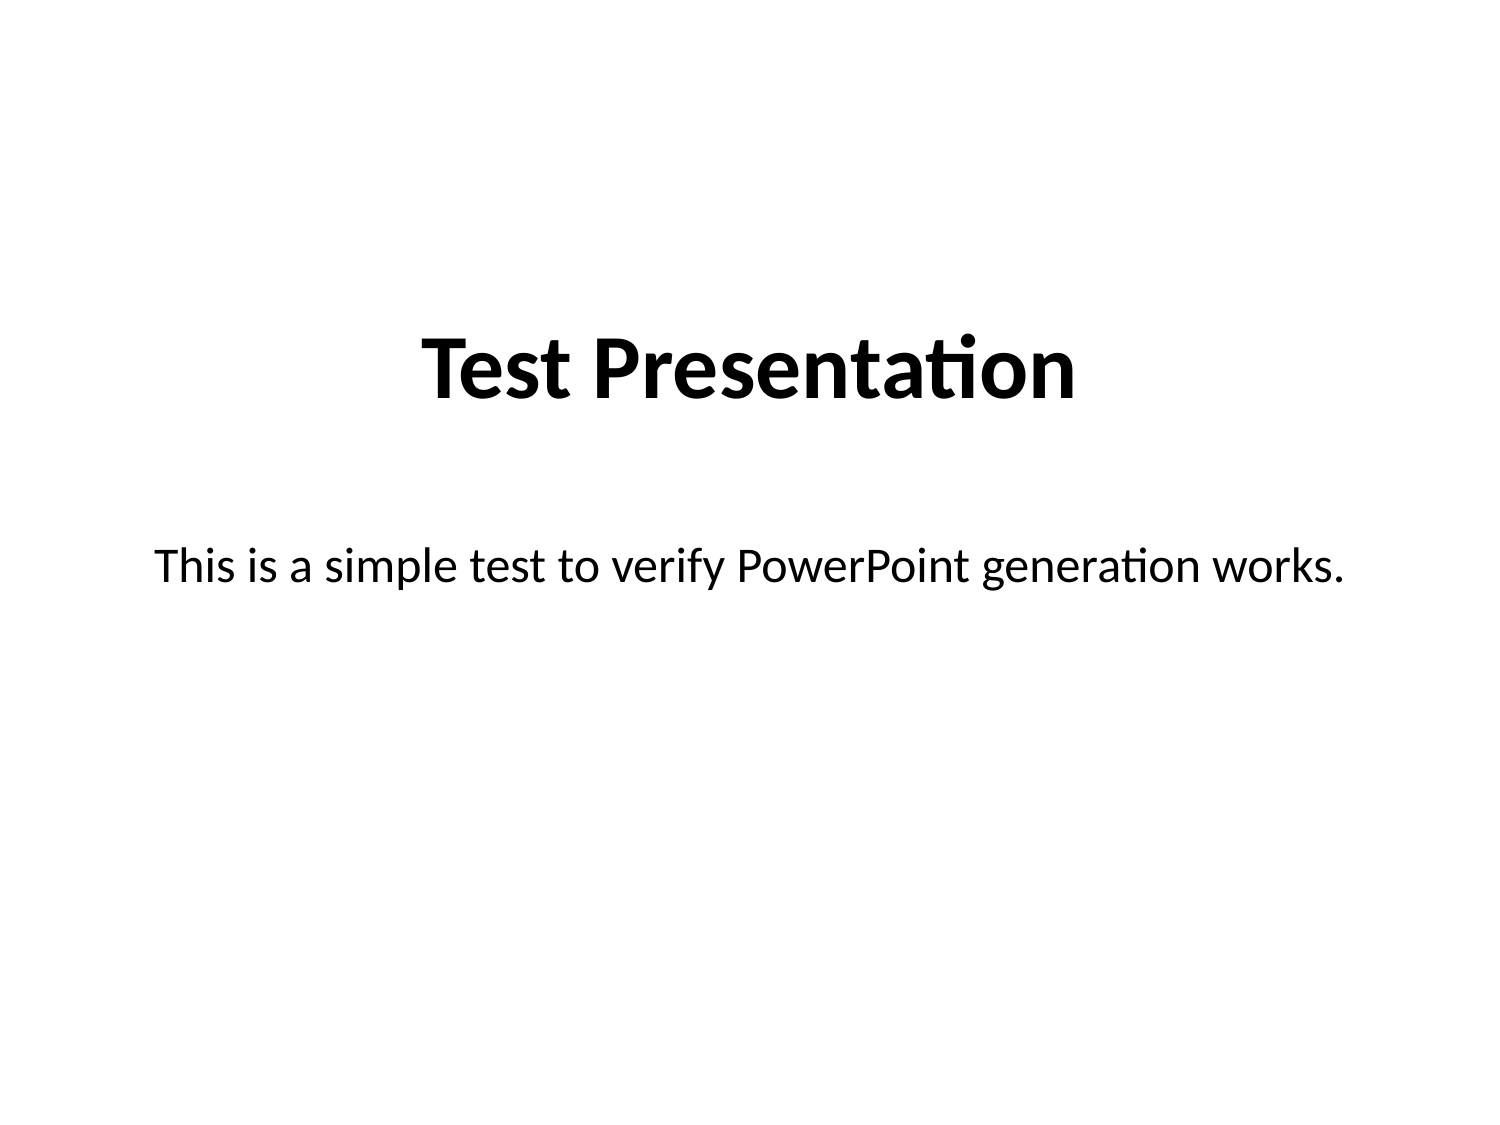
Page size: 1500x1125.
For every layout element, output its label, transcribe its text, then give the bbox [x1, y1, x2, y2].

text_box This is a simple test to verify PowerPoint generation works. [139, 524, 1361, 600]
text_box Test Presentation [406, 299, 1094, 425]
